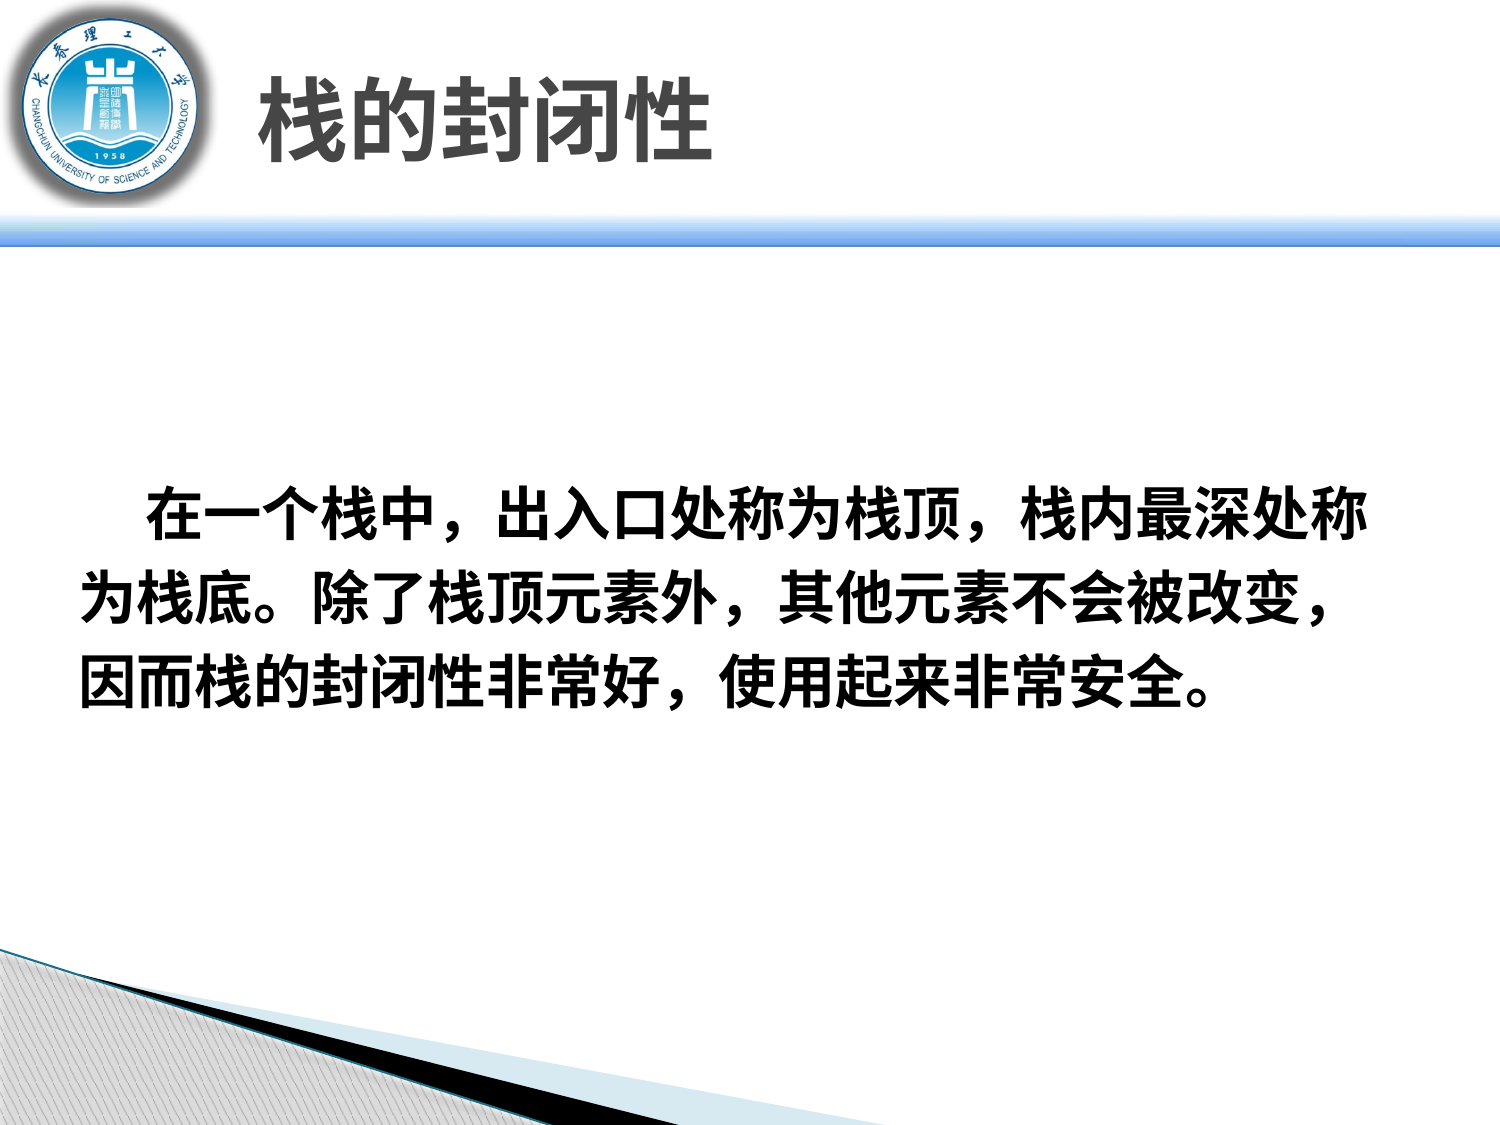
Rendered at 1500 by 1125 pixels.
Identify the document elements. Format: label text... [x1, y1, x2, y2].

text_box 在一个栈中，出入口处称为栈顶，栈内最深处称为栈底。除了栈顶元素外，其他元素不会被改变，因而栈的封闭性非常好，使用起来非常安全。 [45, 456, 1428, 723]
text_box 栈的封闭性 [242, 54, 737, 181]
picture [21, 18, 198, 194]
picture [0, 208, 1500, 247]
